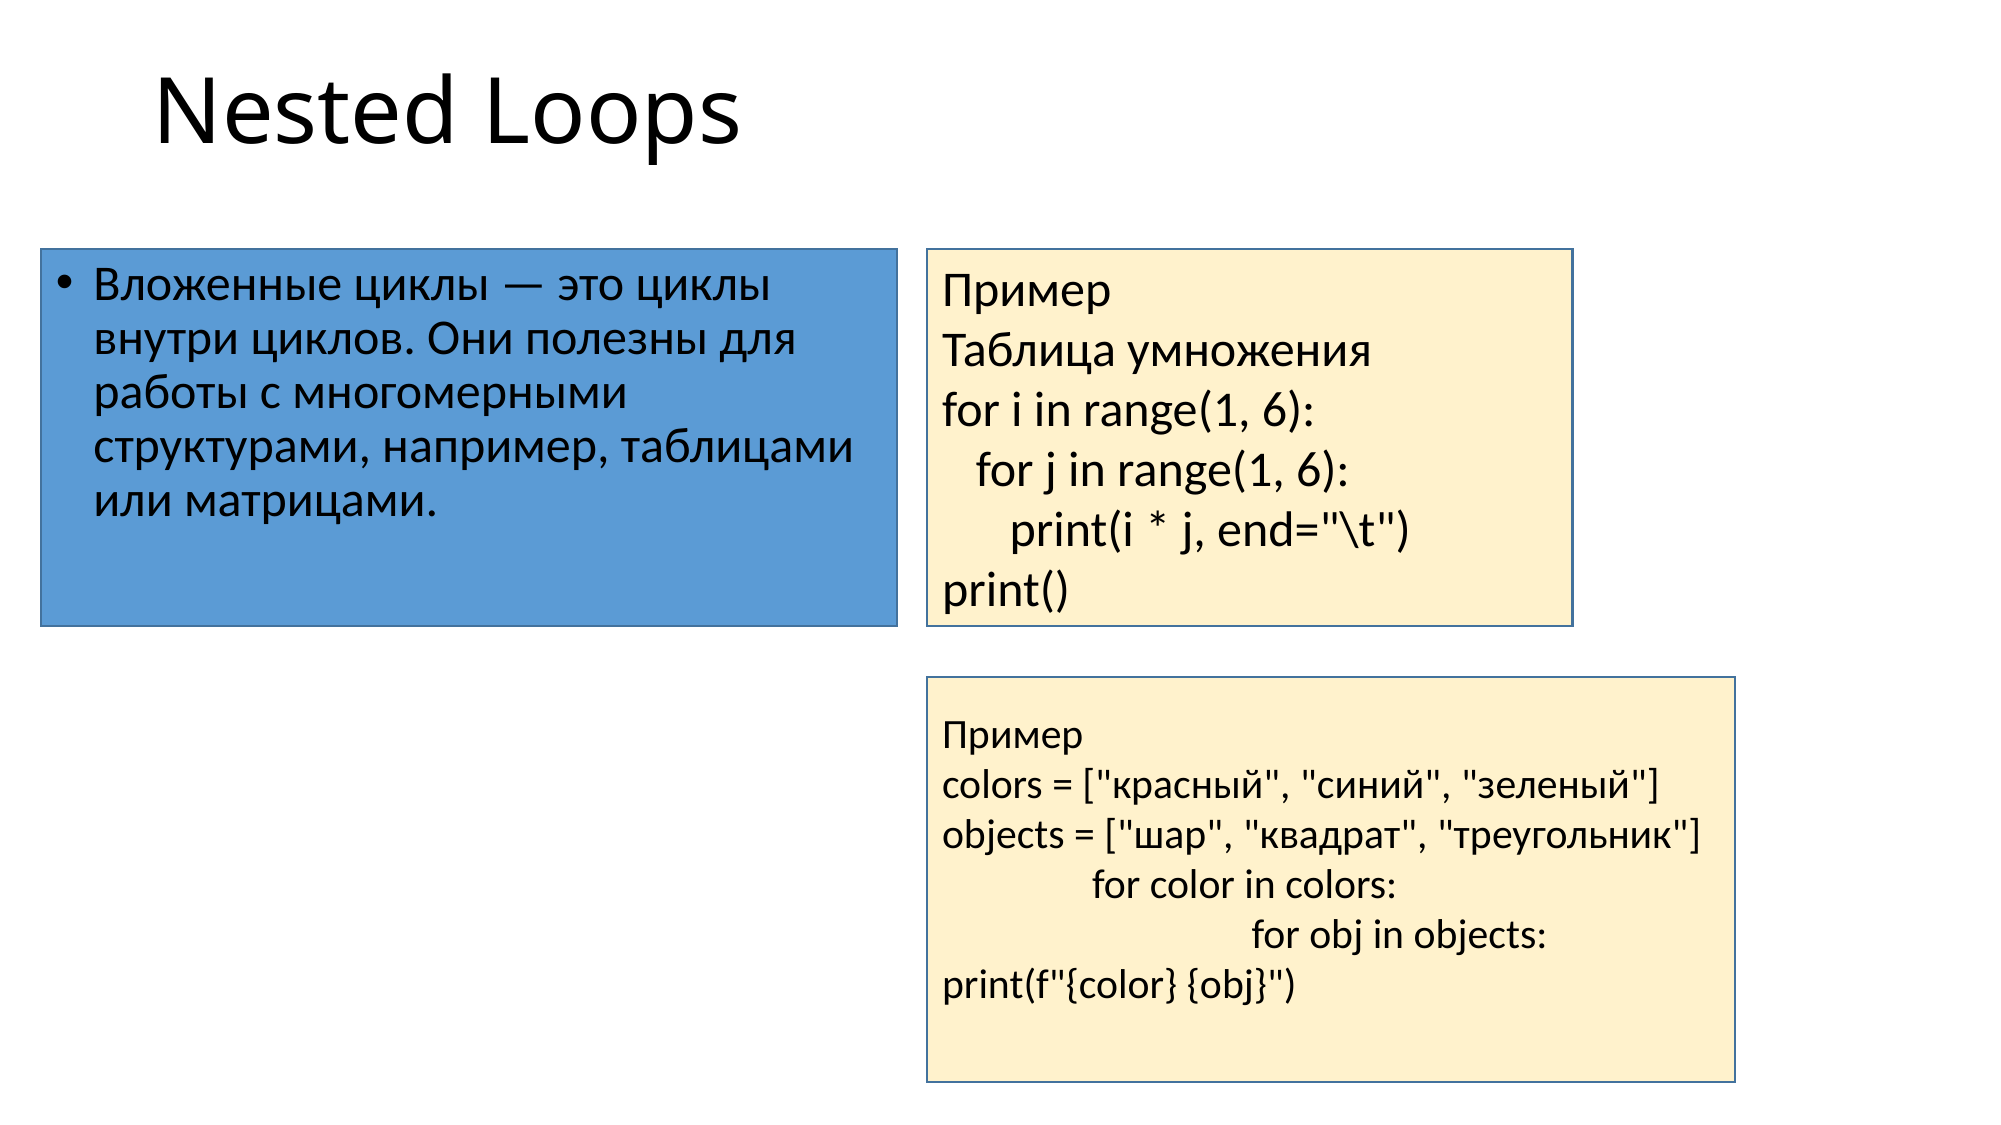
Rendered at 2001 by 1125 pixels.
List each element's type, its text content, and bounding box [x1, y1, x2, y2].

text_box Пример colors = ["красный", "синий", "зеленый"] objects = ["шар", "квадрат", "треугольник"] for color in colors: for obj in objects: print(f"{color} {obj}") [927, 699, 1736, 1015]
text_box [926, 278, 1574, 627]
text_box [886, 278, 898, 627]
text_box Пример Таблица умножения for i in range(1, 6): for j in range(1, 6): print(i * j, end="\t") print() [927, 249, 1466, 625]
title Nested Loops [137, 59, 1863, 278]
list Вложенные циклы — это циклы внутри циклов. Они полезны для работы с многомерными структурами, например, таблицами или матрицами. [40, 249, 886, 964]
text_box [926, 676, 1736, 1083]
